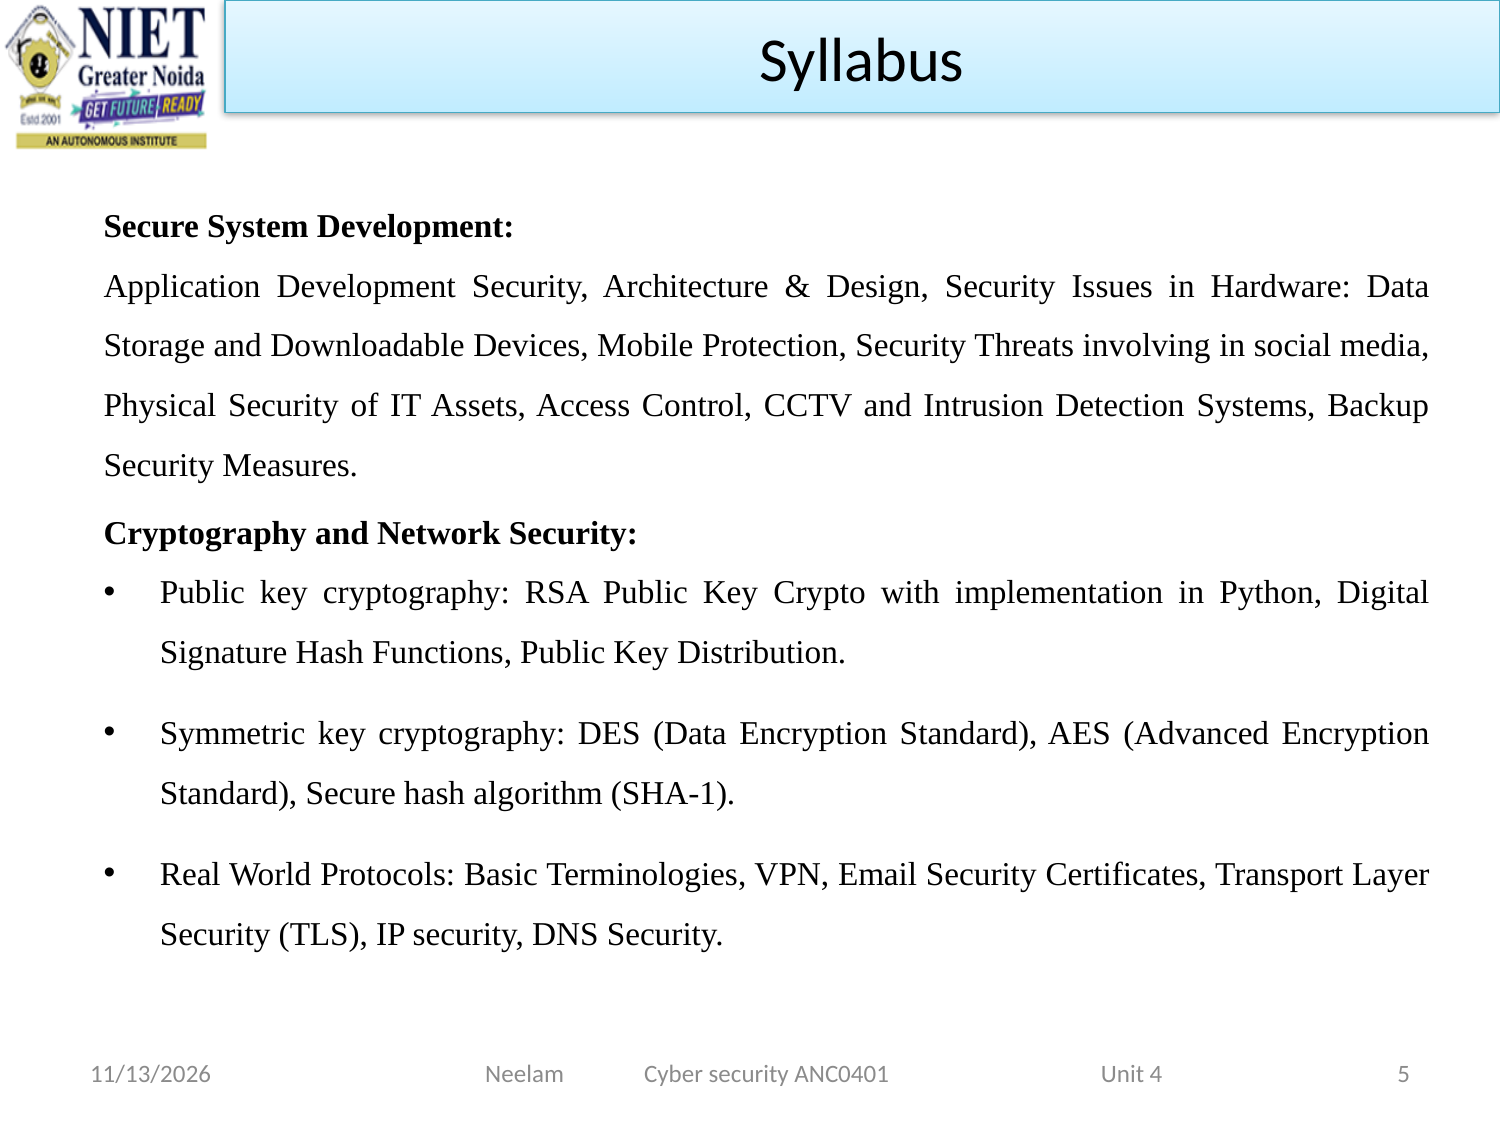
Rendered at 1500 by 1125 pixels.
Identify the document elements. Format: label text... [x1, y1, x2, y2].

slide_number 5 [1238, 1042, 1425, 1103]
footer Neelam Cyber security ANC0401 Unit 4 [412, 1042, 1238, 1103]
list Secure System Development: Application Development Security, Architecture & Design, Security Issues in Hardware: Data Storage and Downloadable Devices, Mobile Protection, Security Threats involving in social media, Physical Security of IT Assets, Access Control, CCTV and Intrusion Detection Systems, Backup Security Measures. Cryptography and Network Security: Public key cryptography: RSA Public Key Crypto with implementation in Python, Digital Signature Hash Functions, Public Key Distribution. Symmetric key cryptography: DES (Data Encryption Standard), AES (Advanced Encryption Standard), Secure hash algorithm (SHA-1). Real World Protocols: Basic Terminologies, VPN, Email Security Certificates, Transport Layer Security (TLS), IP security, DNS Security. [88, 196, 1447, 1022]
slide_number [75, 1042, 412, 1103]
picture [0, 0, 213, 154]
text_box Syllabus [224, 0, 1500, 113]
